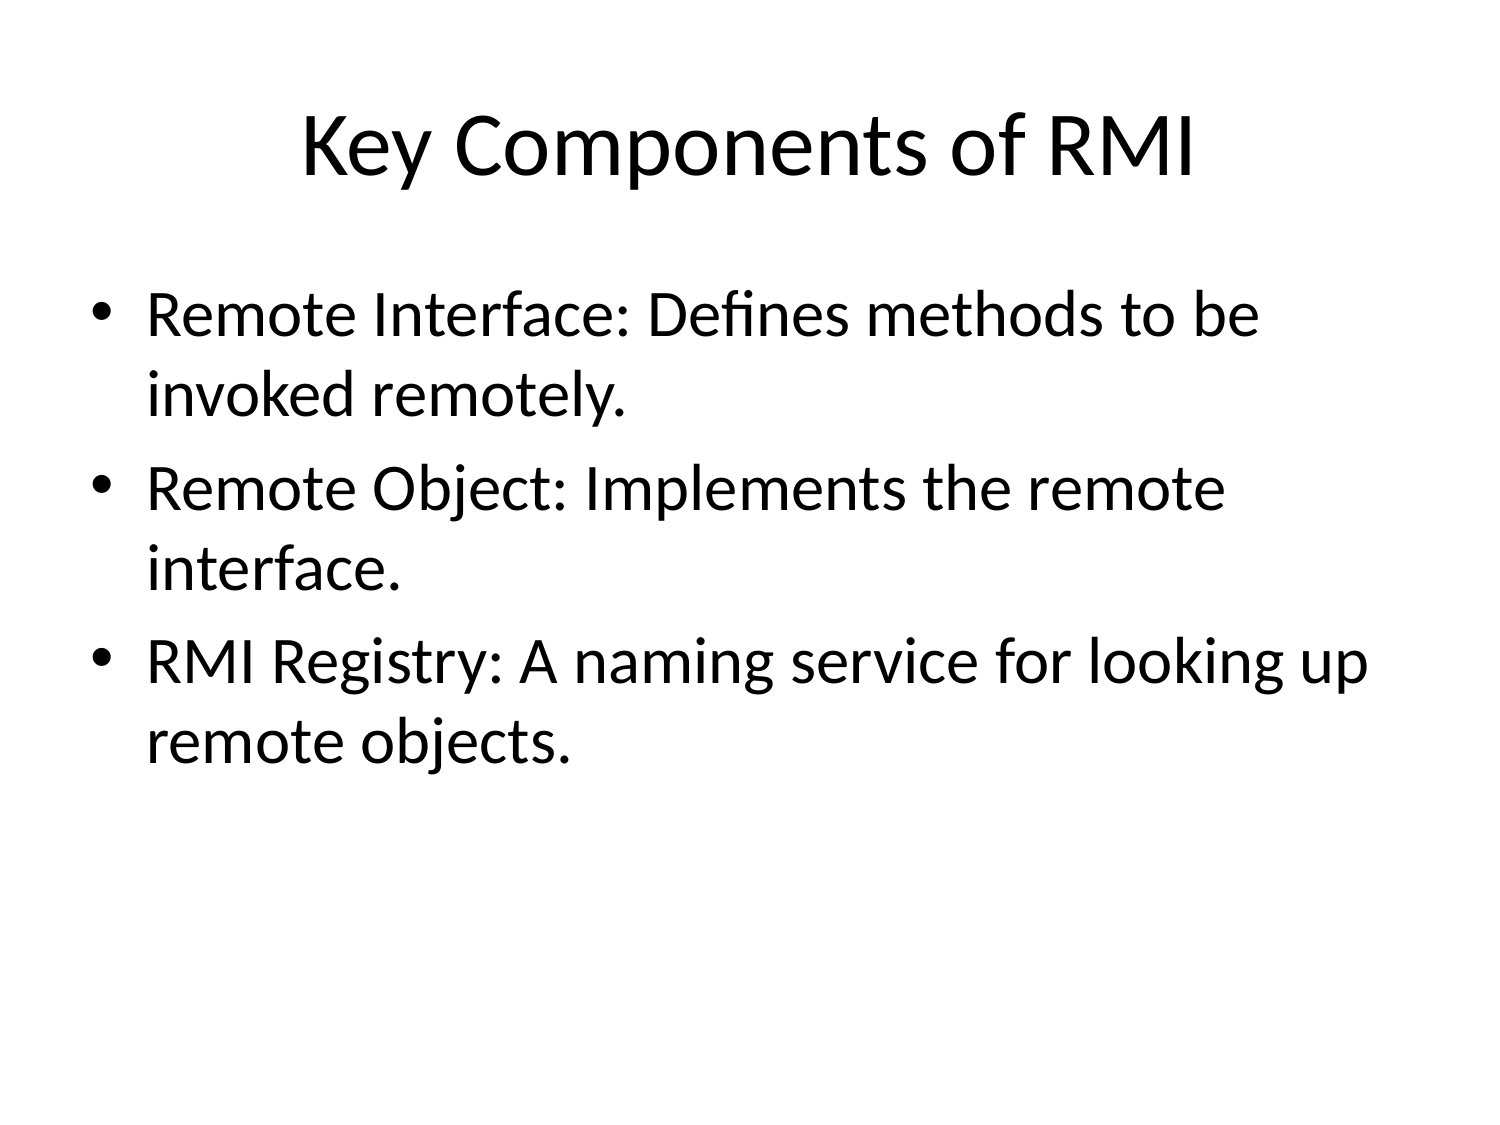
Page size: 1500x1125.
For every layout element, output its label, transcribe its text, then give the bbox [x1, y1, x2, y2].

title Key Components of RMI [75, 45, 1425, 233]
list Remote Interface: Defines methods to be invoked remotely. Remote Object: Implements the remote interface. RMI Registry: A naming service for looking up remote objects. [75, 262, 1425, 1005]
